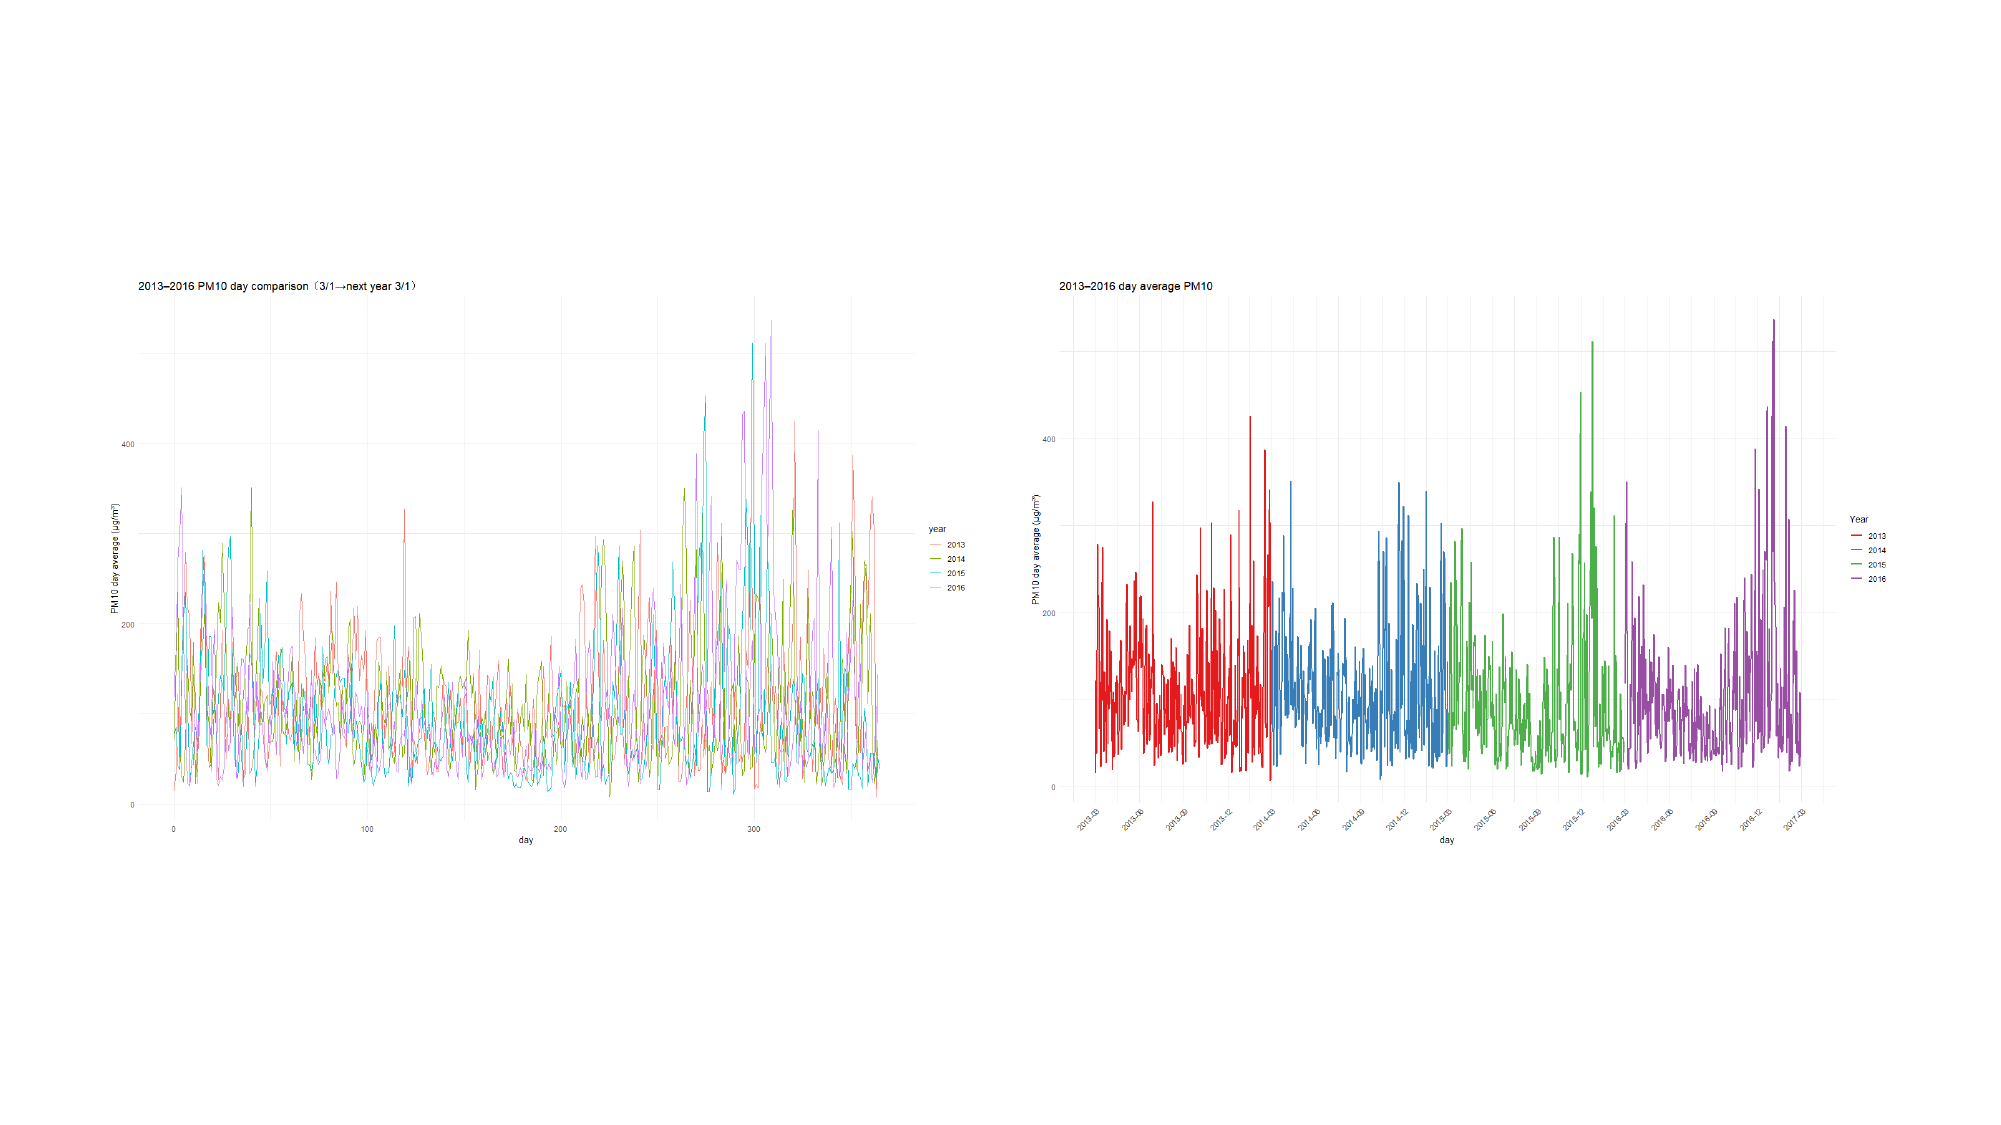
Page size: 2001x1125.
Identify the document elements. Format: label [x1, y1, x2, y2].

picture [104, 275, 975, 850]
list [1025, 275, 1895, 850]
